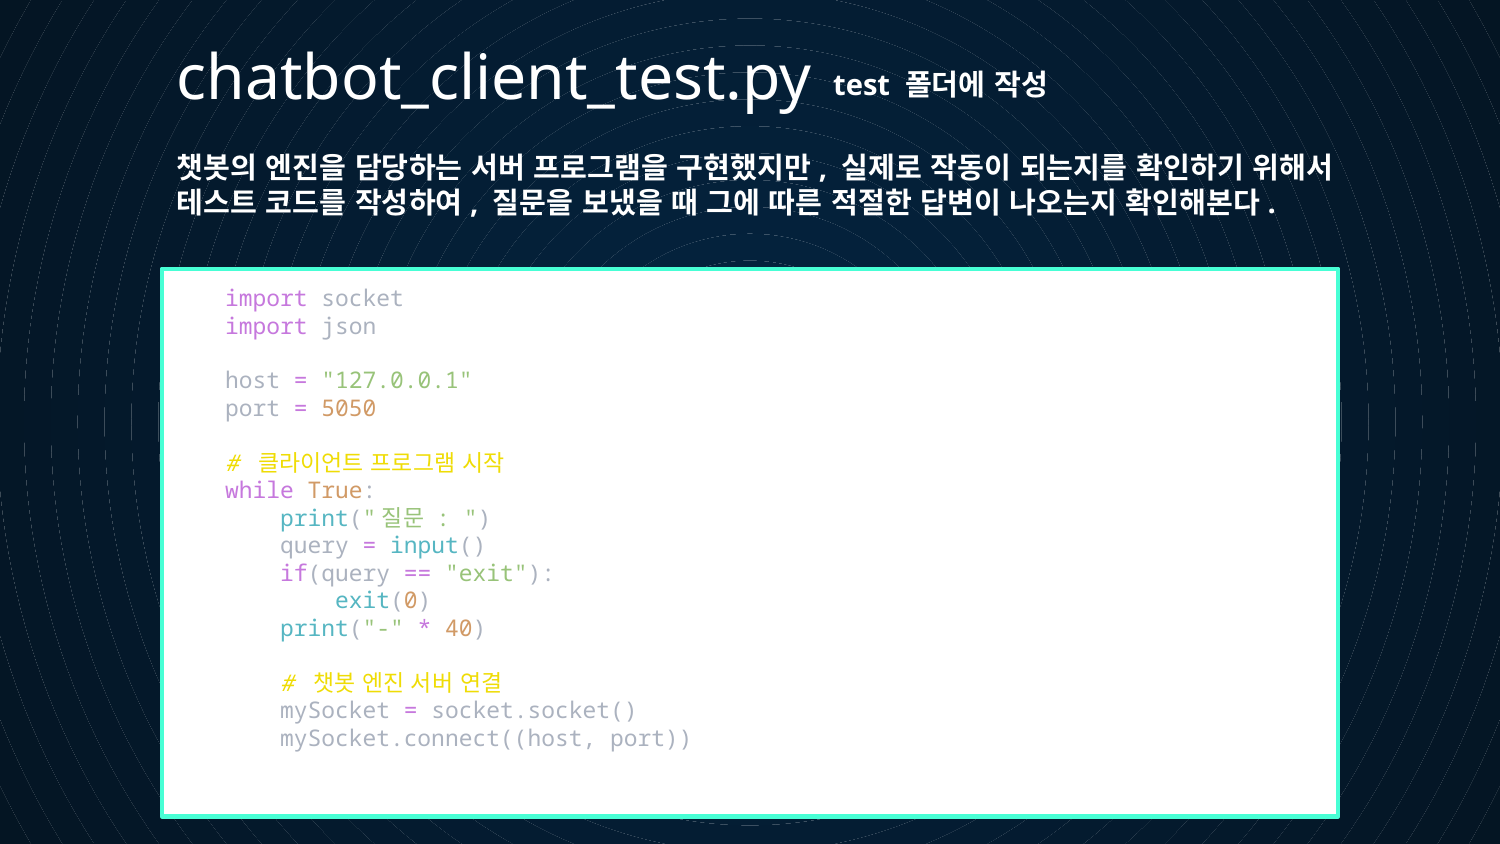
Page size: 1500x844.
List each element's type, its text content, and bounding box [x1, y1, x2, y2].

text_box 챗봇의 엔진을 담당하는 서버 프로그램을 구현했지만, 실제로 작동이 되는지를 확인하기 위해서 테스트 코드를 작성하여, 질문을 보냈을 때 그에 따른 적절한 답변이 나오는지 확인해본다. [161, 134, 1364, 168]
text_box import socket import json host = "127.0.0.1" port = 5050 # 클라이언트 프로그램 시작 while True: print("질문 : ") query = input() if(query == "exit"): exit(0) print("-" * 40) # 챗봇 엔진 서버 연결 mySocket = socket.socket() mySocket.connect((host, port)) [210, 268, 1290, 407]
text_box test 폴더에 작성 [818, 51, 1279, 95]
text_box chatbot_client_test.py [161, 27, 1364, 127]
text_box [160, 267, 1340, 819]
